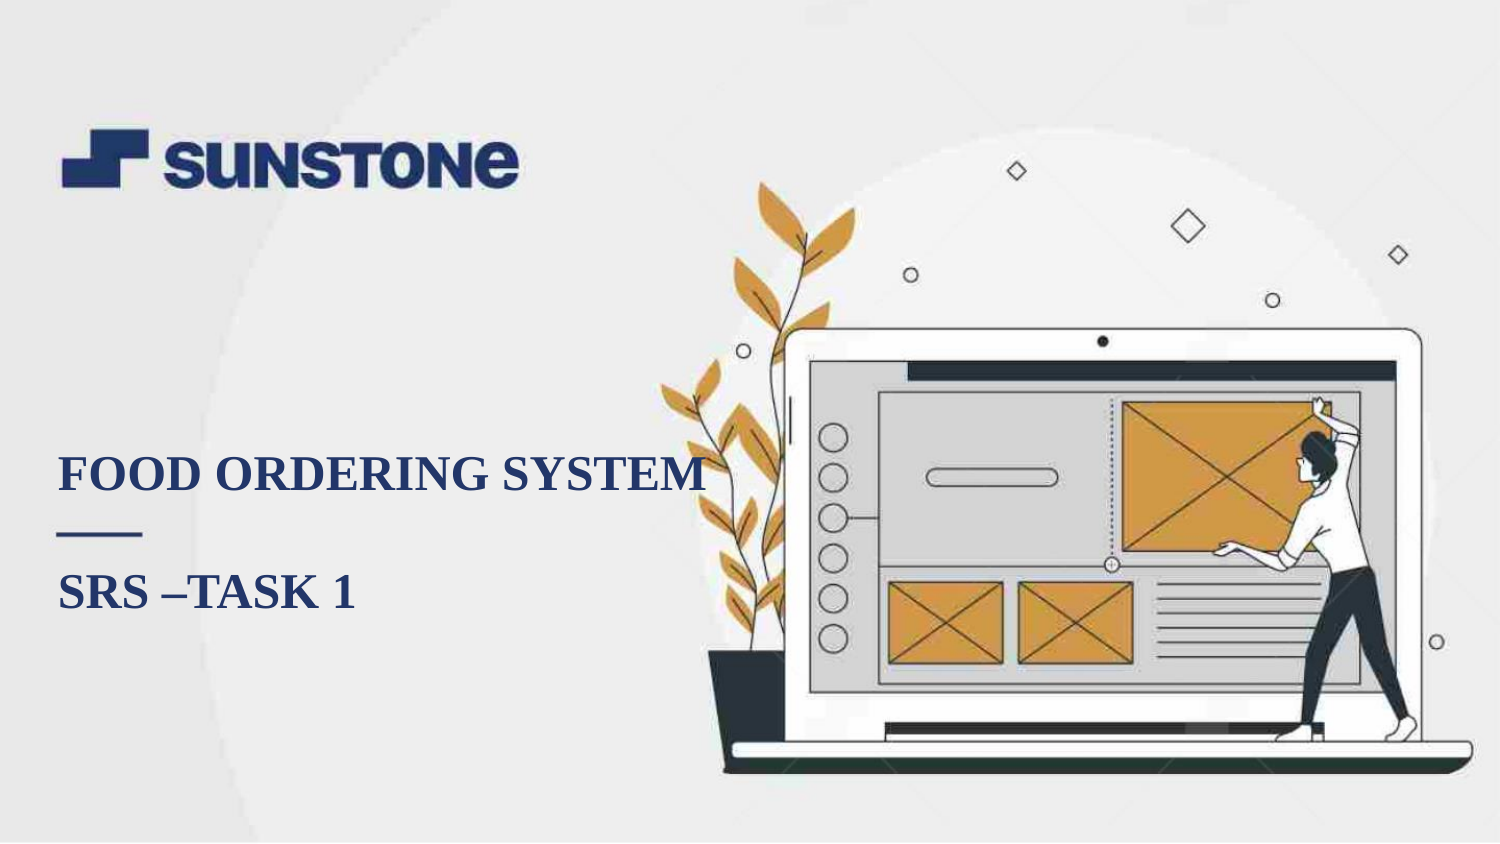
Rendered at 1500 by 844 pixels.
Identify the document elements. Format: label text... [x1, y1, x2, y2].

text_box [0, 0, 1500, 844]
text_box FOOD ORDERING SYSTEM SRS –TASK 1 [57, 441, 727, 619]
